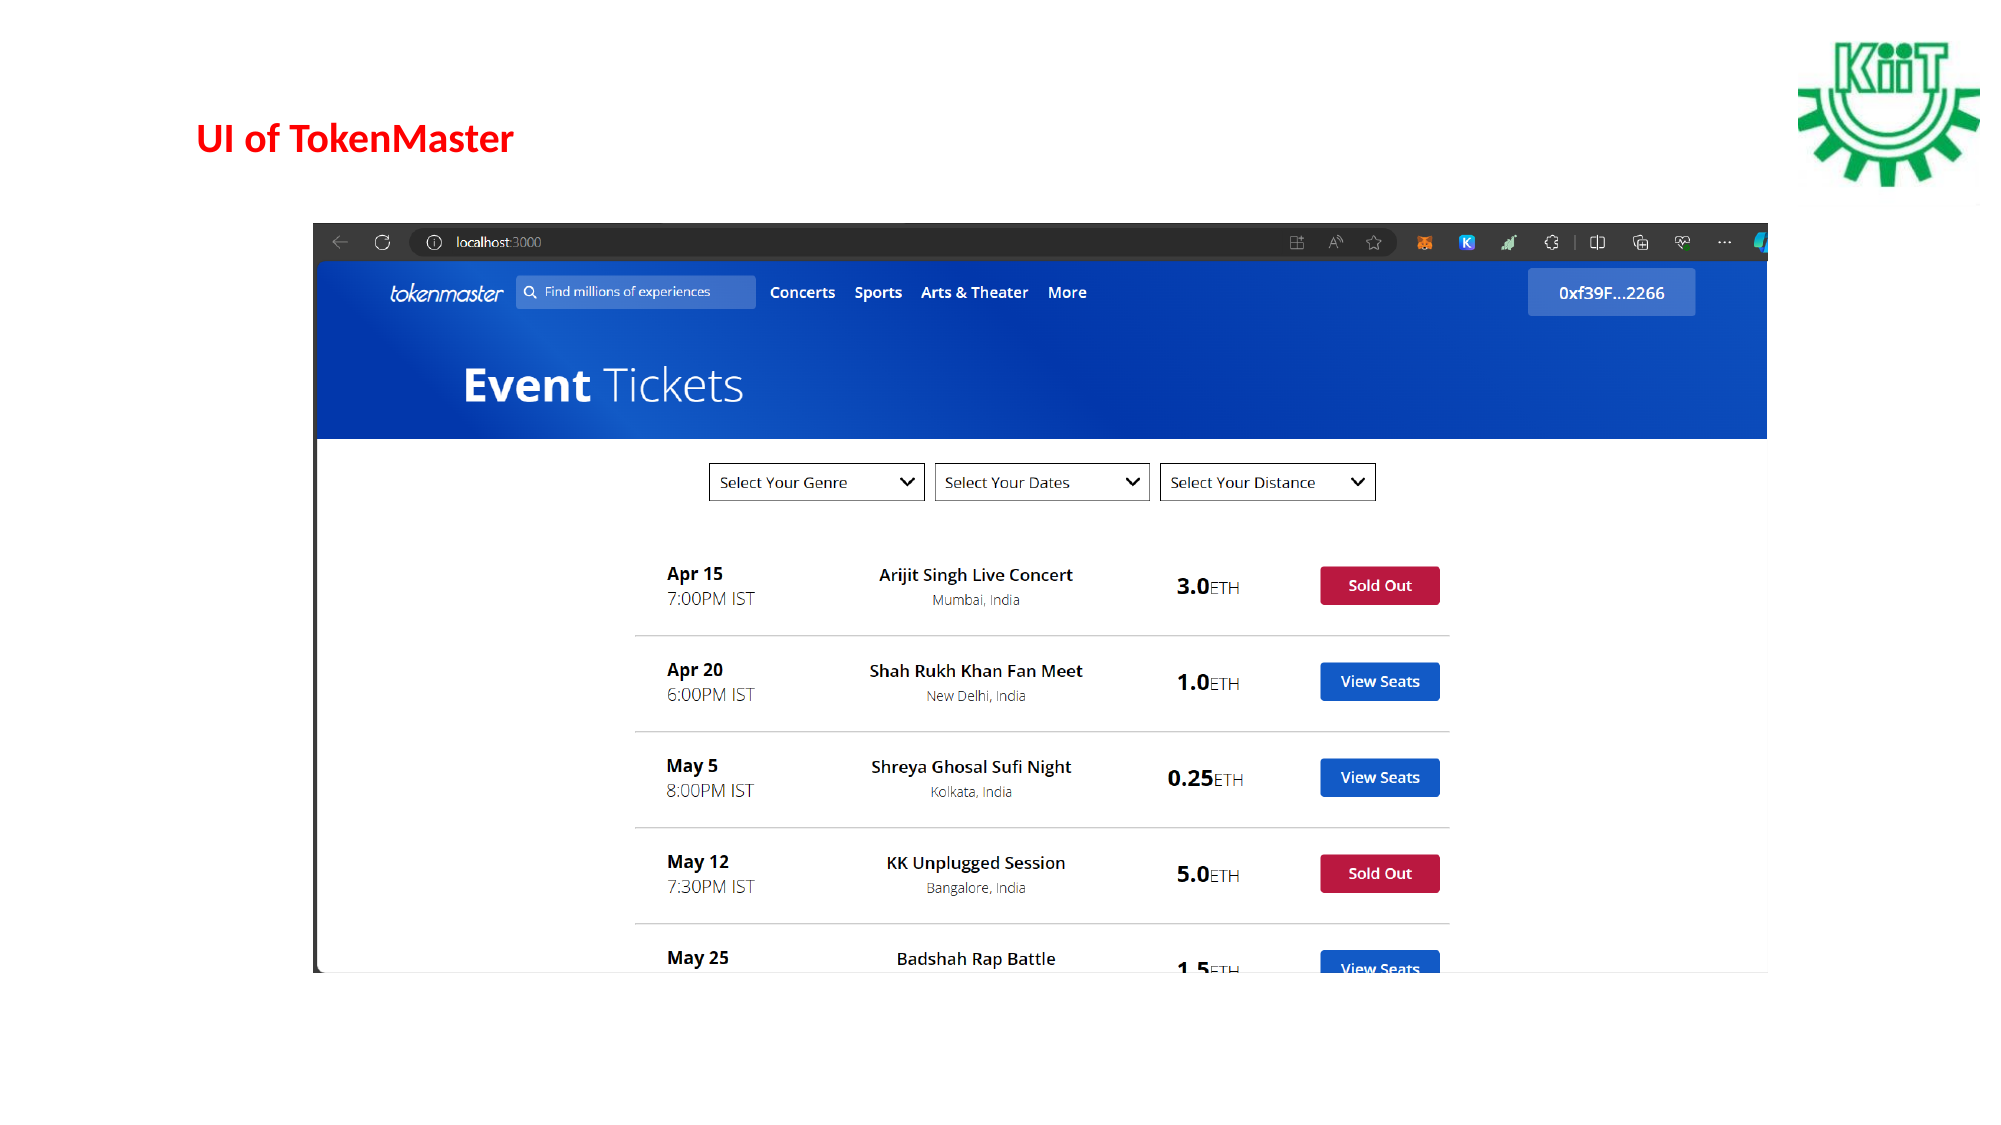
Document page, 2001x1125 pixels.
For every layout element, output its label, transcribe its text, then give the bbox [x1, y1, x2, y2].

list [1798, 25, 1980, 207]
text_box UI of TokenMaster [181, 103, 849, 169]
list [313, 223, 1768, 973]
